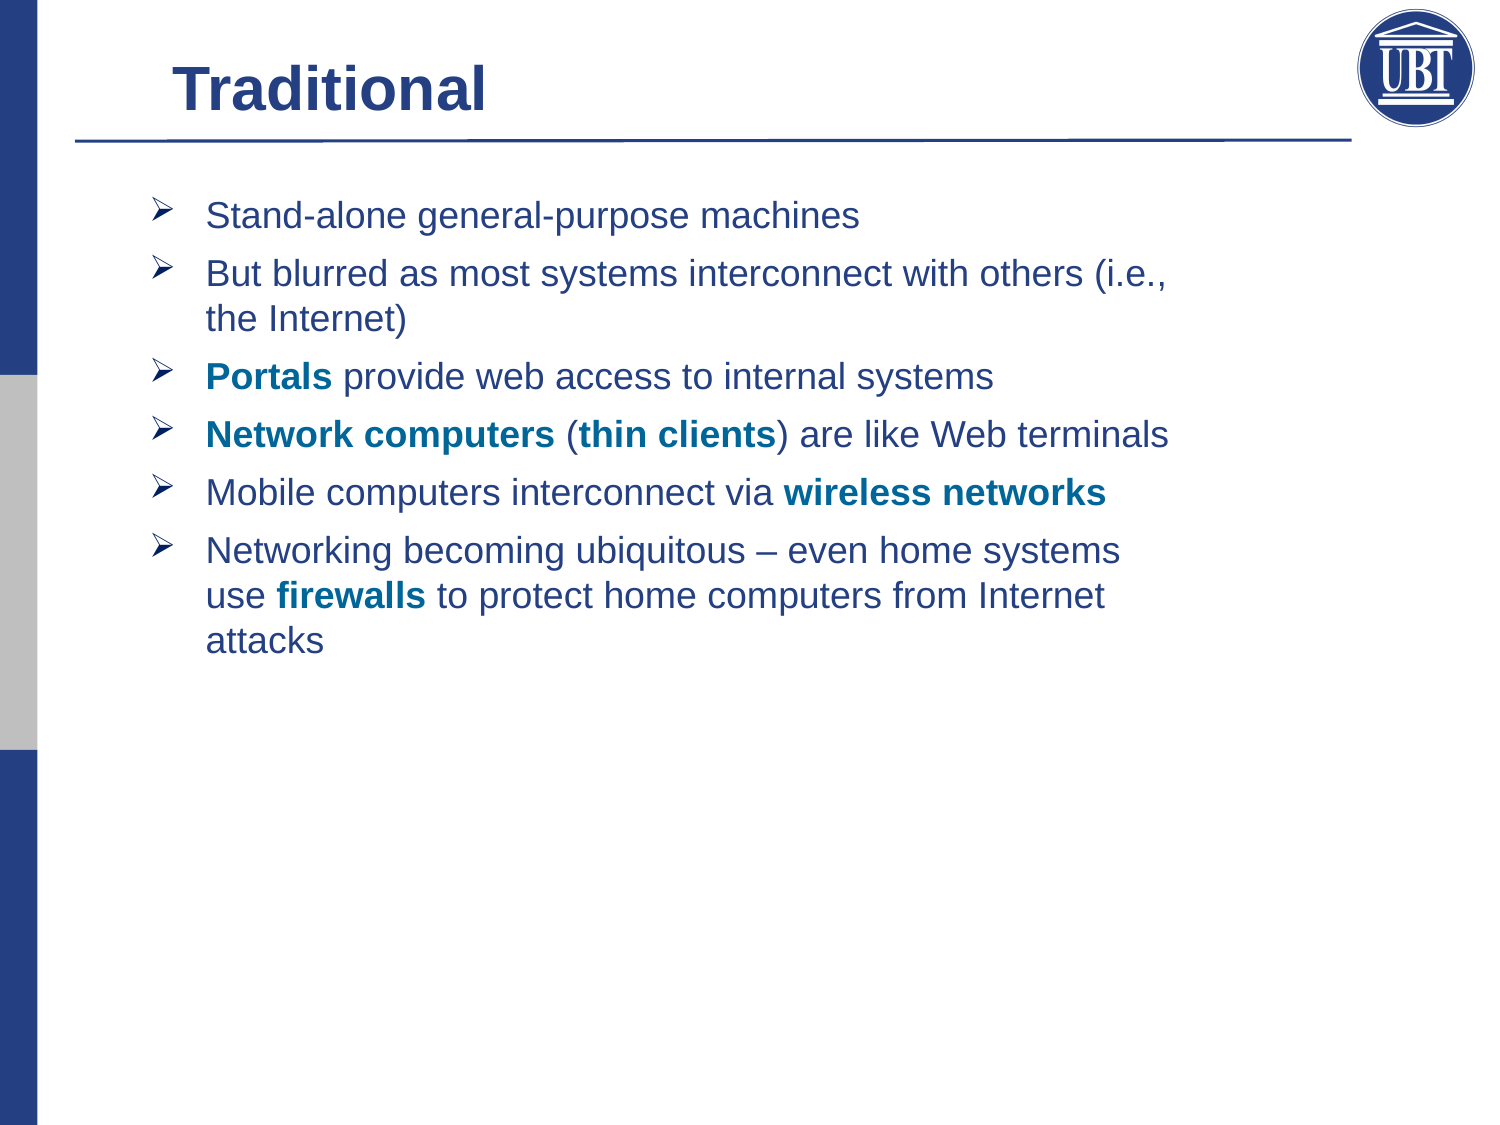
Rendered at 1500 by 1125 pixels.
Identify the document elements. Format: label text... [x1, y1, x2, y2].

list Stand-alone general-purpose machines But blurred as most systems interconnect with others (i.e., the Internet) Portals provide web access to internal systems Network computers (thin clients) are like Web terminals Mobile computers interconnect via wireless networks Networking becoming ubiquitous – even home systems use firewalls to protect home computers from Internet attacks [134, 183, 1202, 866]
title Traditional [157, 28, 1473, 131]
picture [1351, 5, 1481, 136]
